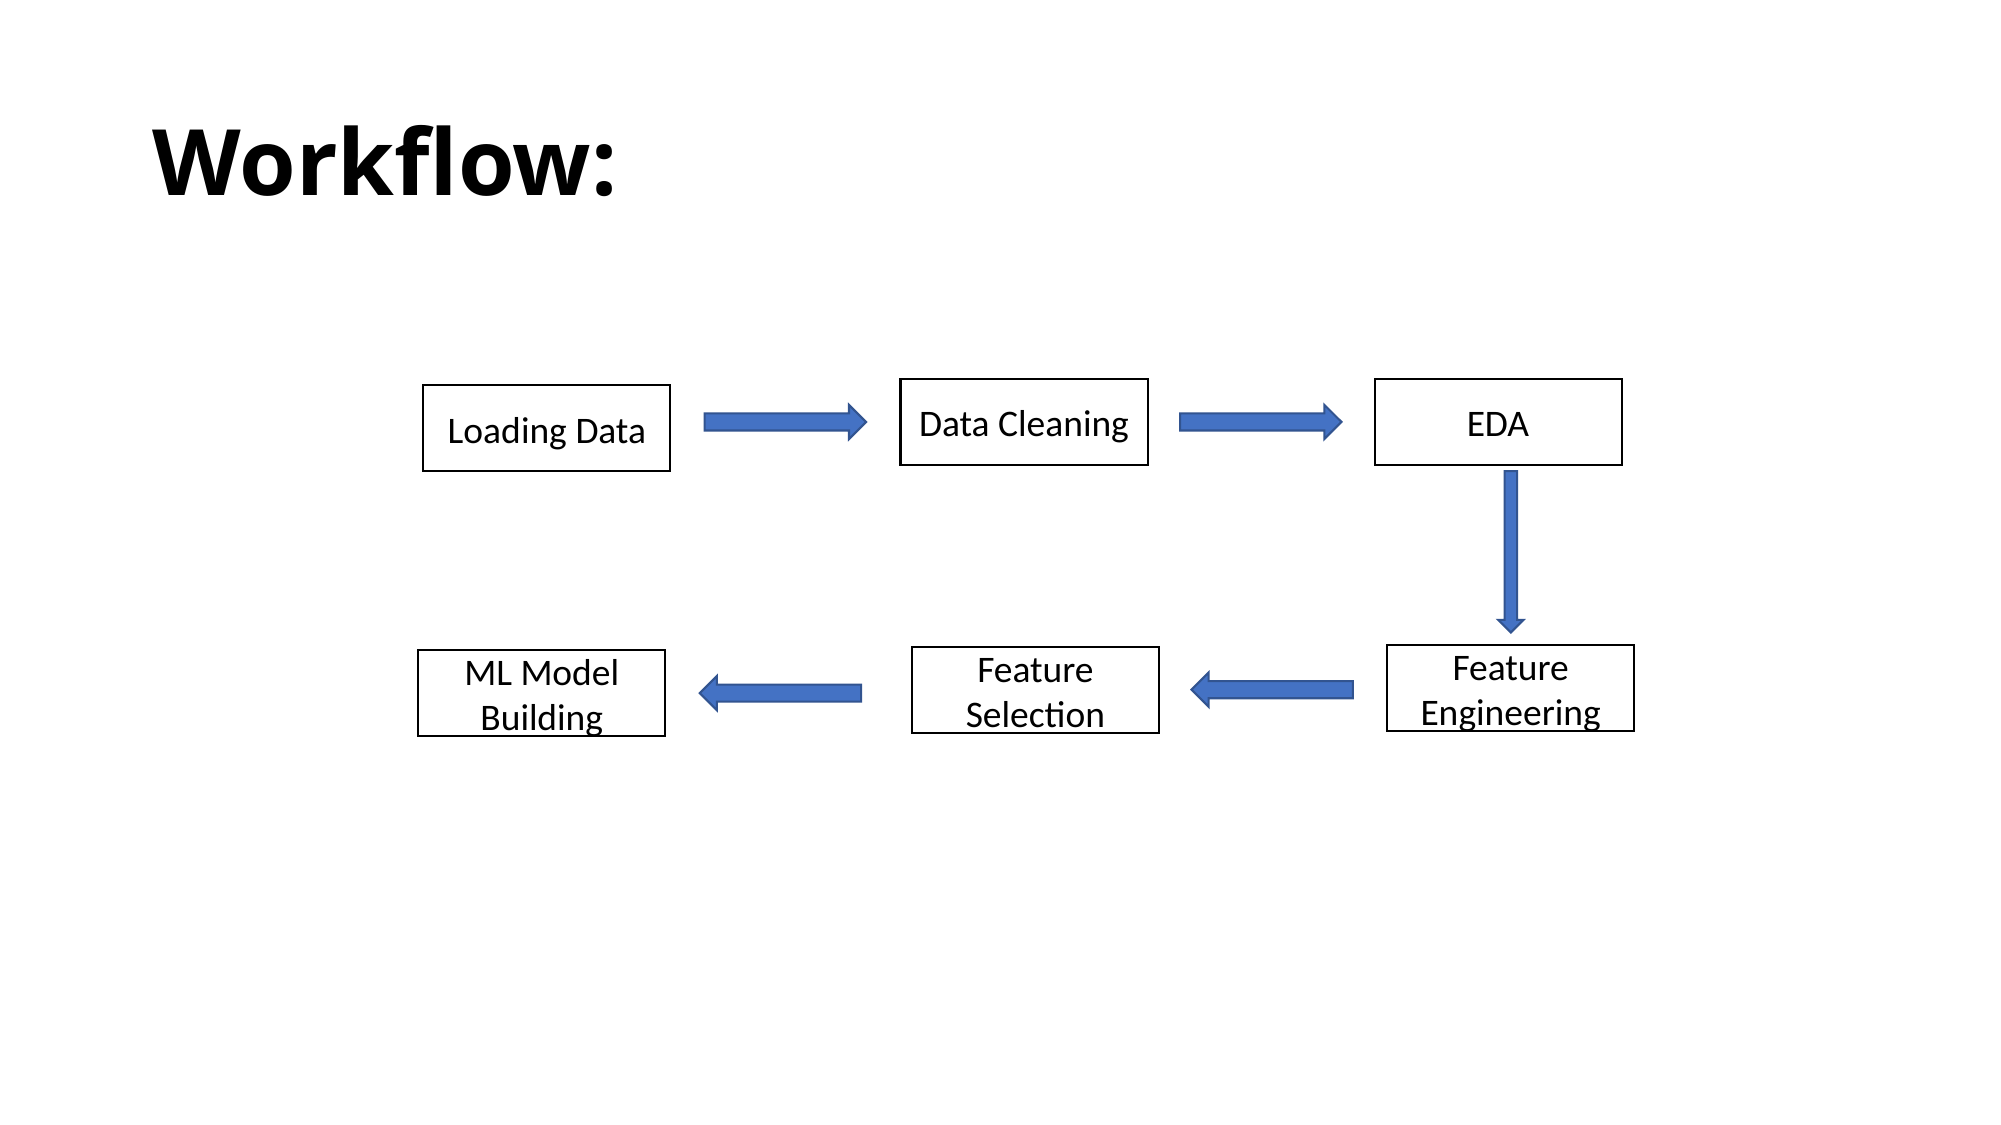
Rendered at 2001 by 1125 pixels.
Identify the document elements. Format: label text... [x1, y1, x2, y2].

text_box [1179, 402, 1343, 442]
text_box [703, 402, 868, 442]
text_box [1495, 470, 1526, 635]
text_box Data Cleaning [899, 378, 1149, 466]
text_box [1190, 670, 1354, 710]
text_box Feature Selection [911, 646, 1160, 734]
text_box [698, 673, 863, 713]
text_box EDA [1374, 378, 1623, 466]
title Workflow: [137, 57, 1863, 275]
text_box Feature Engineering [1386, 644, 1635, 732]
text_box ML Model Building [417, 649, 666, 737]
text_box Loading Data [422, 384, 671, 472]
